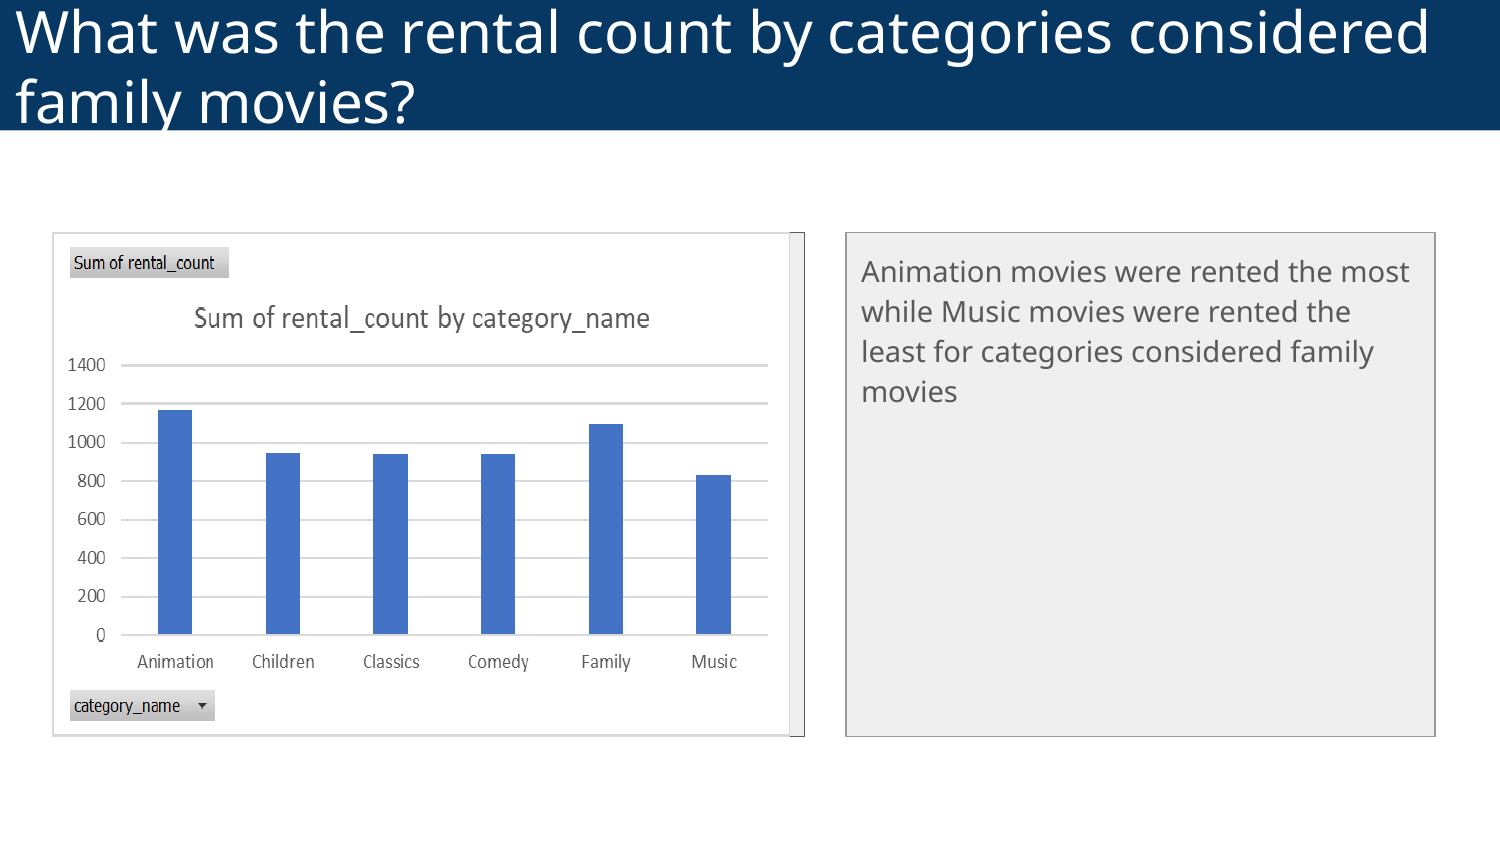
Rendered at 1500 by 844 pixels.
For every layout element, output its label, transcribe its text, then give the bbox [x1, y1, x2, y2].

picture [52, 232, 790, 737]
text_box <visualization> [790, 232, 805, 737]
list Animation movies were rented the most while Music movies were rented the least for categories considered family movies [846, 232, 1436, 737]
title What was the rental count by categories considered family movies? [0, 0, 1500, 131]
